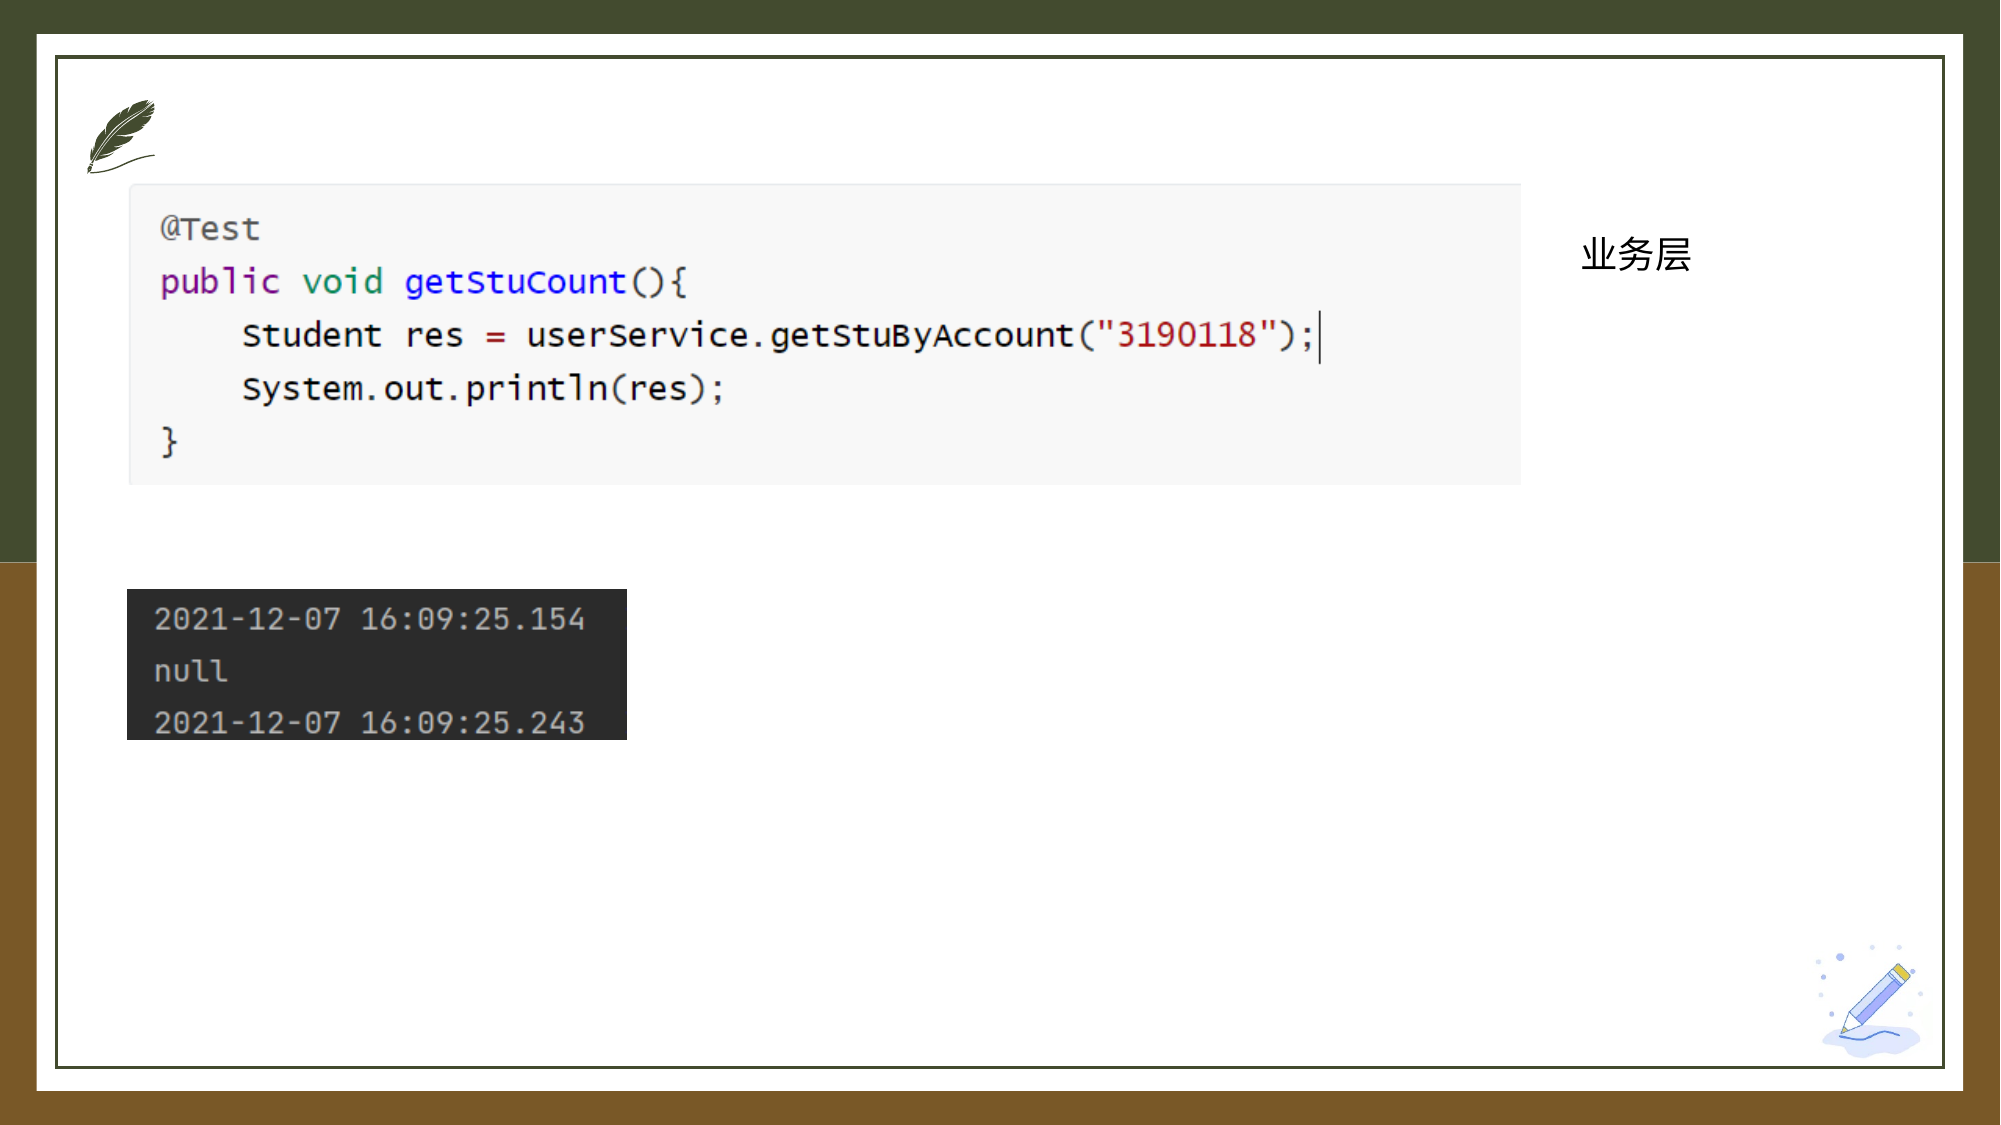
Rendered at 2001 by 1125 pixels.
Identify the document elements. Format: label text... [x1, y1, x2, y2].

picture [108, 173, 1521, 485]
picture [1807, 940, 1933, 1060]
text_box 业务层 [1565, 223, 1781, 283]
picture [127, 589, 627, 740]
